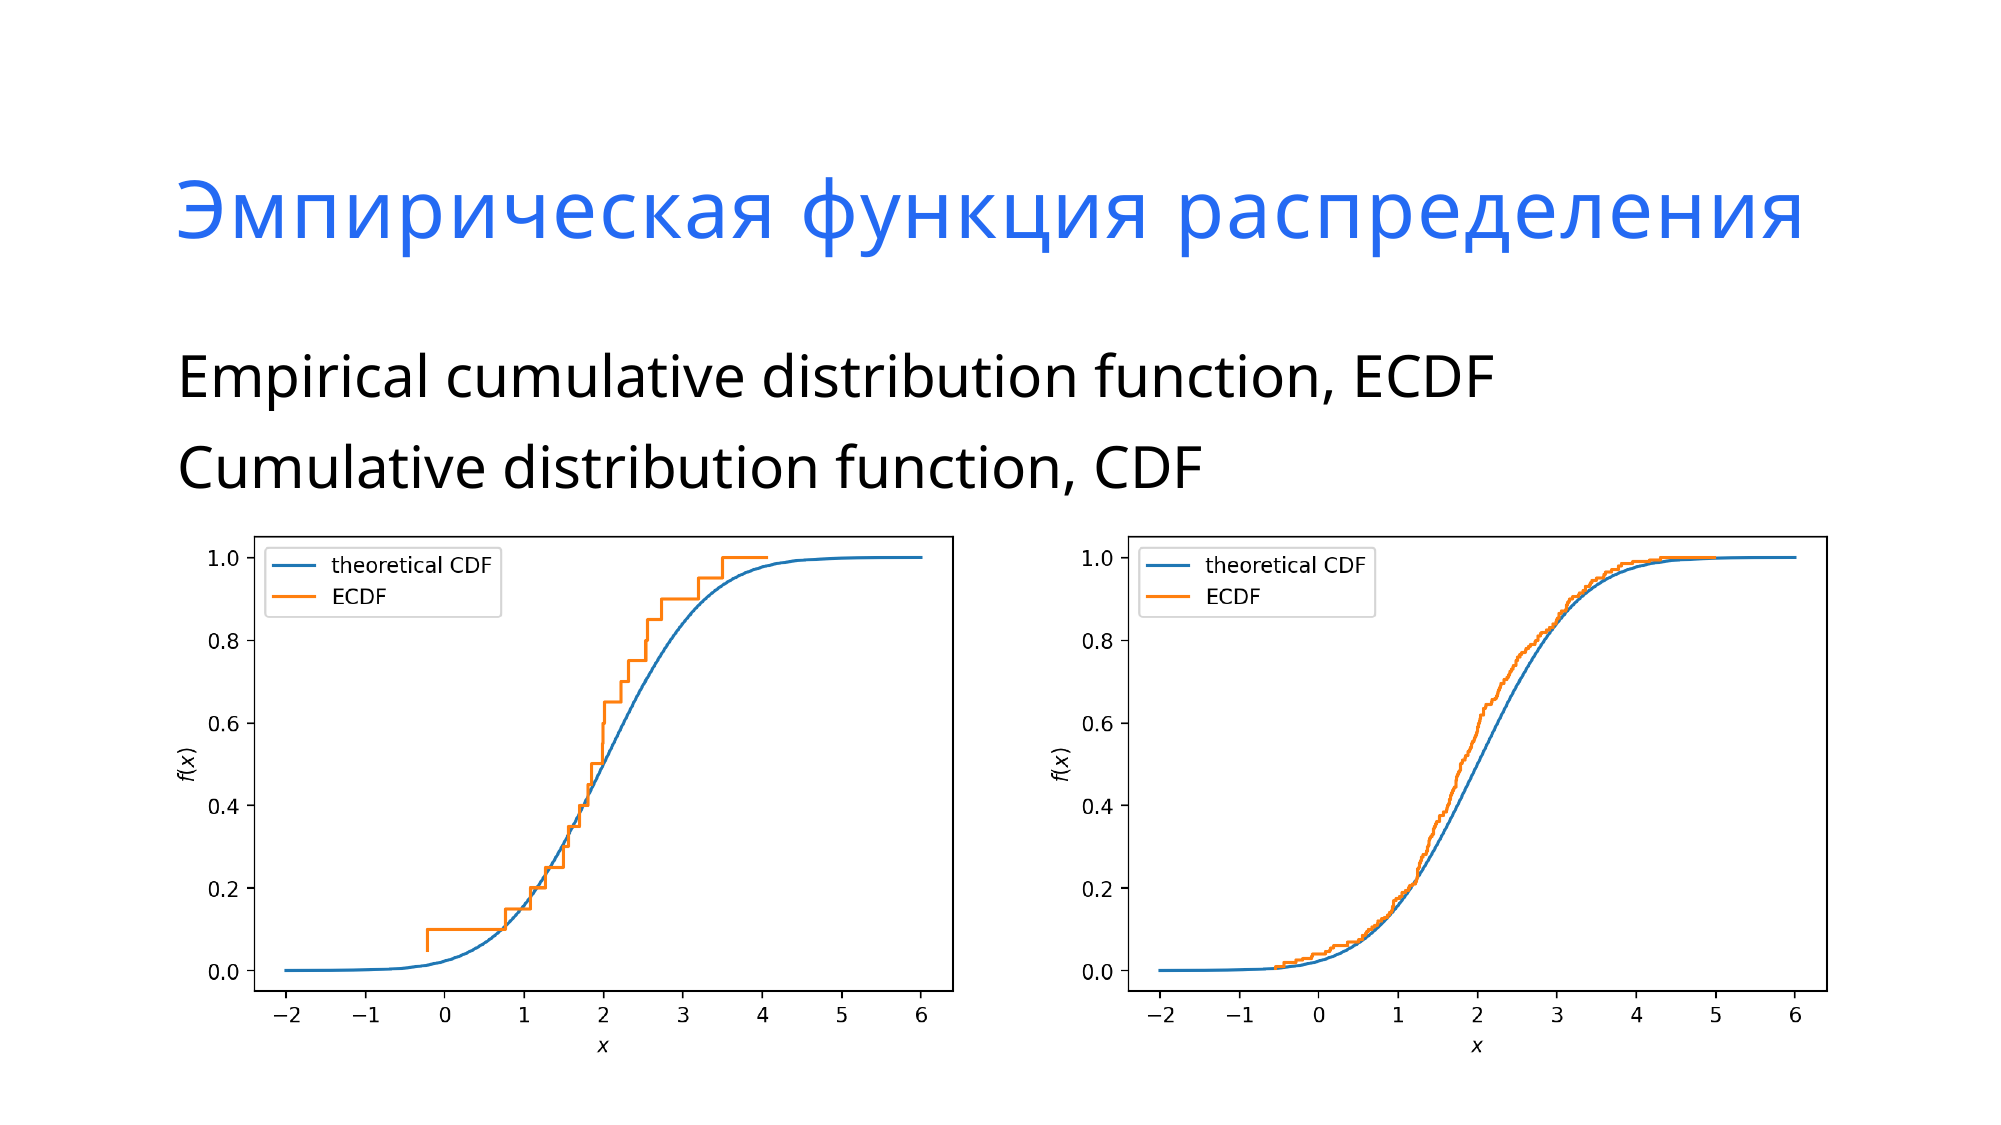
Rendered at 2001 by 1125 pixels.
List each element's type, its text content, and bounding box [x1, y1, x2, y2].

text_box Empirical cumulative distribution function, ECDF Cumulative distribution function, CDF [163, 327, 1841, 1071]
picture [161, 522, 967, 1071]
picture [1035, 522, 1841, 1071]
text_box Эмпирическая функция распределения [162, 162, 1839, 269]
